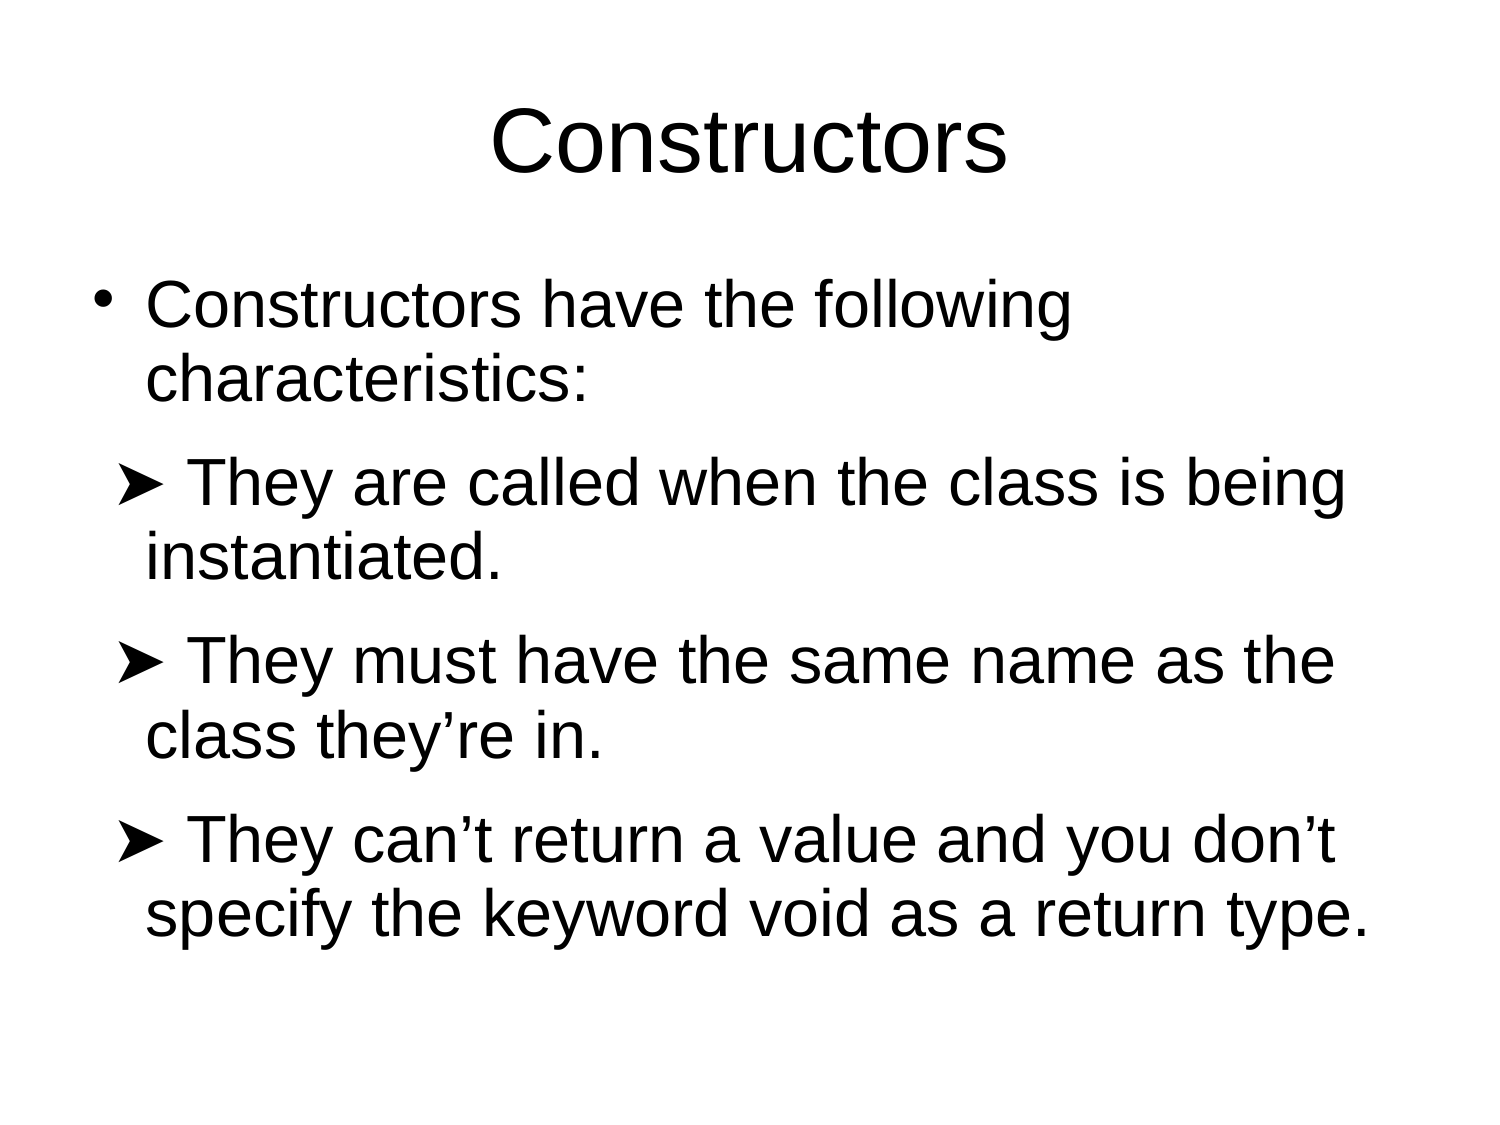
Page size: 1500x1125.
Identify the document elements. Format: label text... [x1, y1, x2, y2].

text_box Constructors have the following characteristics: ➤ They are called when the class is being instantiated. ➤ They must have the same name as the class they’re in. ➤ They can’t return a value and you don’t specify the keyword void as a return type. [74, 263, 1425, 916]
text_box Constructors [74, 44, 1425, 233]
